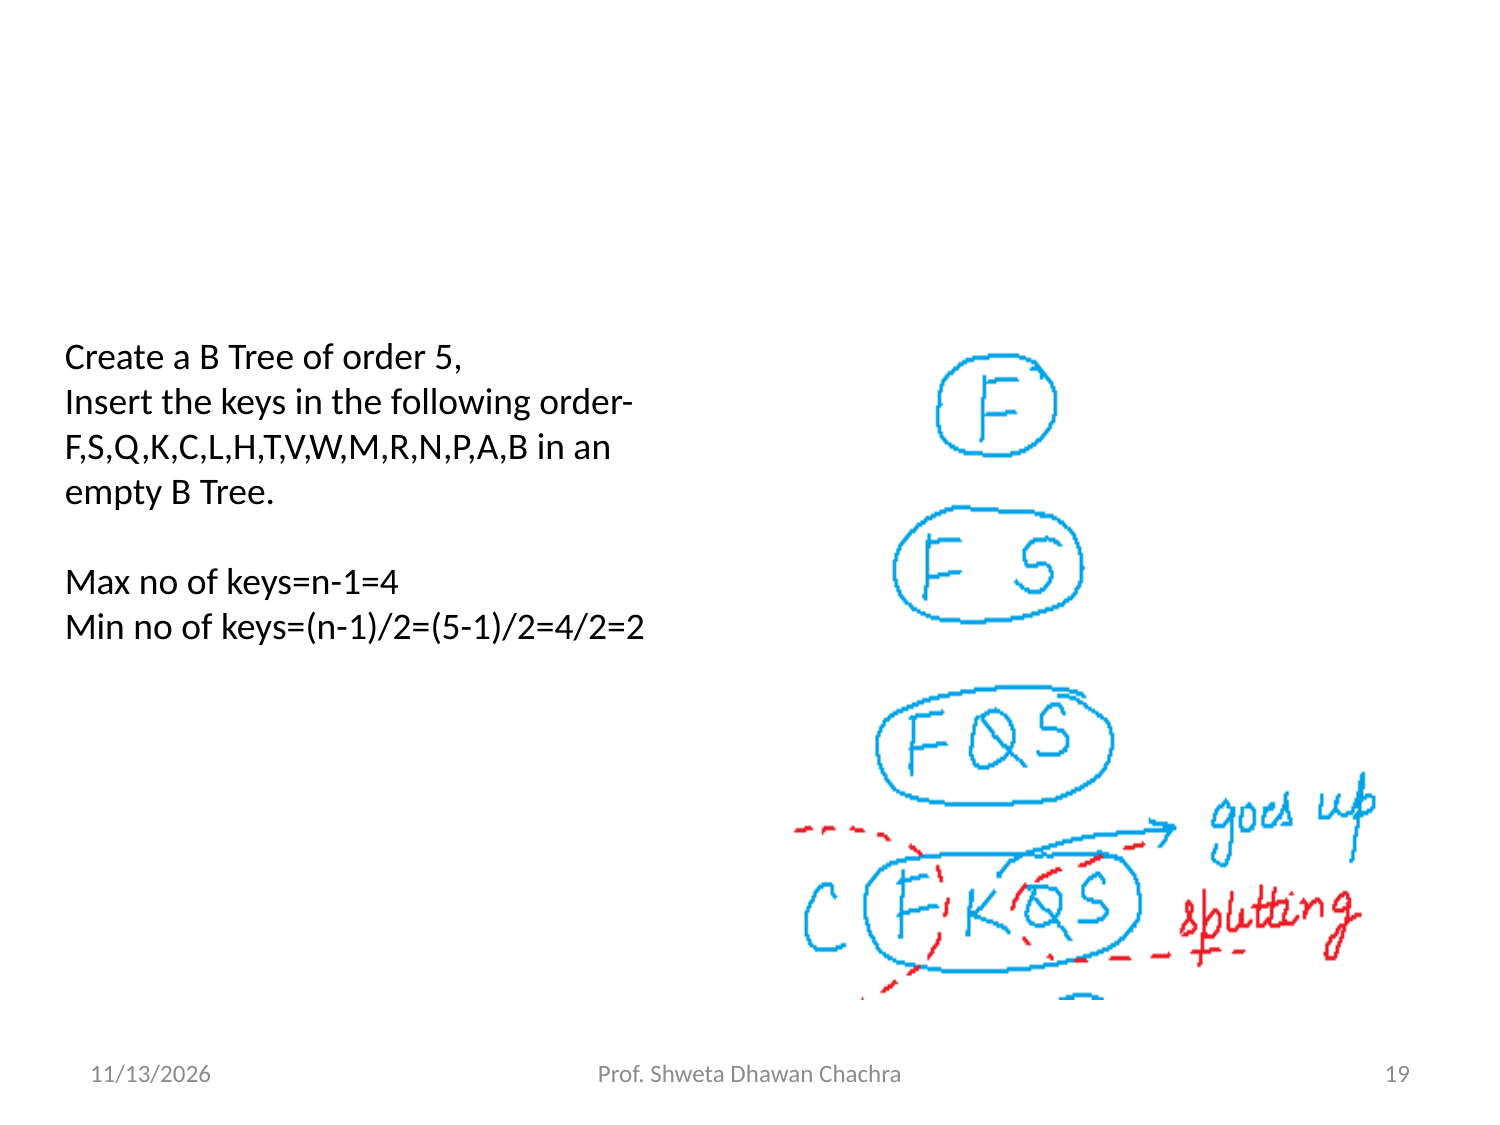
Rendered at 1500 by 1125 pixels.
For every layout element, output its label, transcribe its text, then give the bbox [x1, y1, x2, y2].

text_box Create a B Tree of order 5, Insert the keys in the following order- F,S,Q,K,C,L,H,T,V,W,M,R,N,P,A,B in an empty B Tree. Max no of keys=n-1=4 Min no of keys=(n-1)/2=(5-1)/2=4/2=2 [50, 324, 688, 655]
slide_number 19 [1074, 1042, 1425, 1103]
picture [1075, 997, 1091, 1001]
picture [689, 328, 1401, 1001]
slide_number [75, 1042, 425, 1103]
footer Prof. Shweta Dhawan Chachra [512, 1042, 988, 1103]
